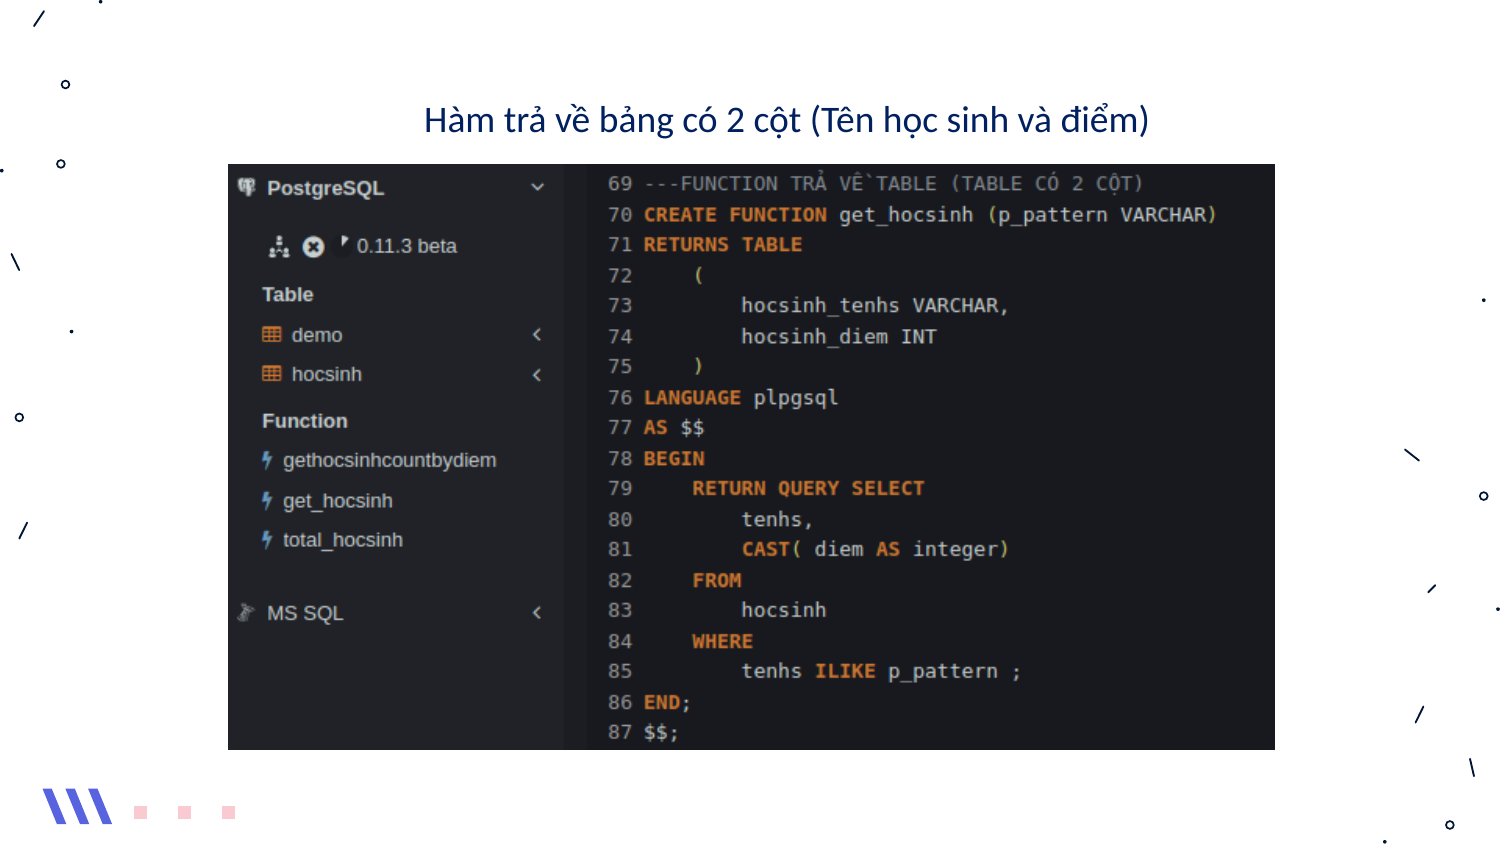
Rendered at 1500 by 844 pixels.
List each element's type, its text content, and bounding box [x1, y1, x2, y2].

text_box Hàm trả về bảng có 2 cột (Tên học sinh và điểm) [112, 87, 1463, 146]
picture [227, 163, 1276, 751]
